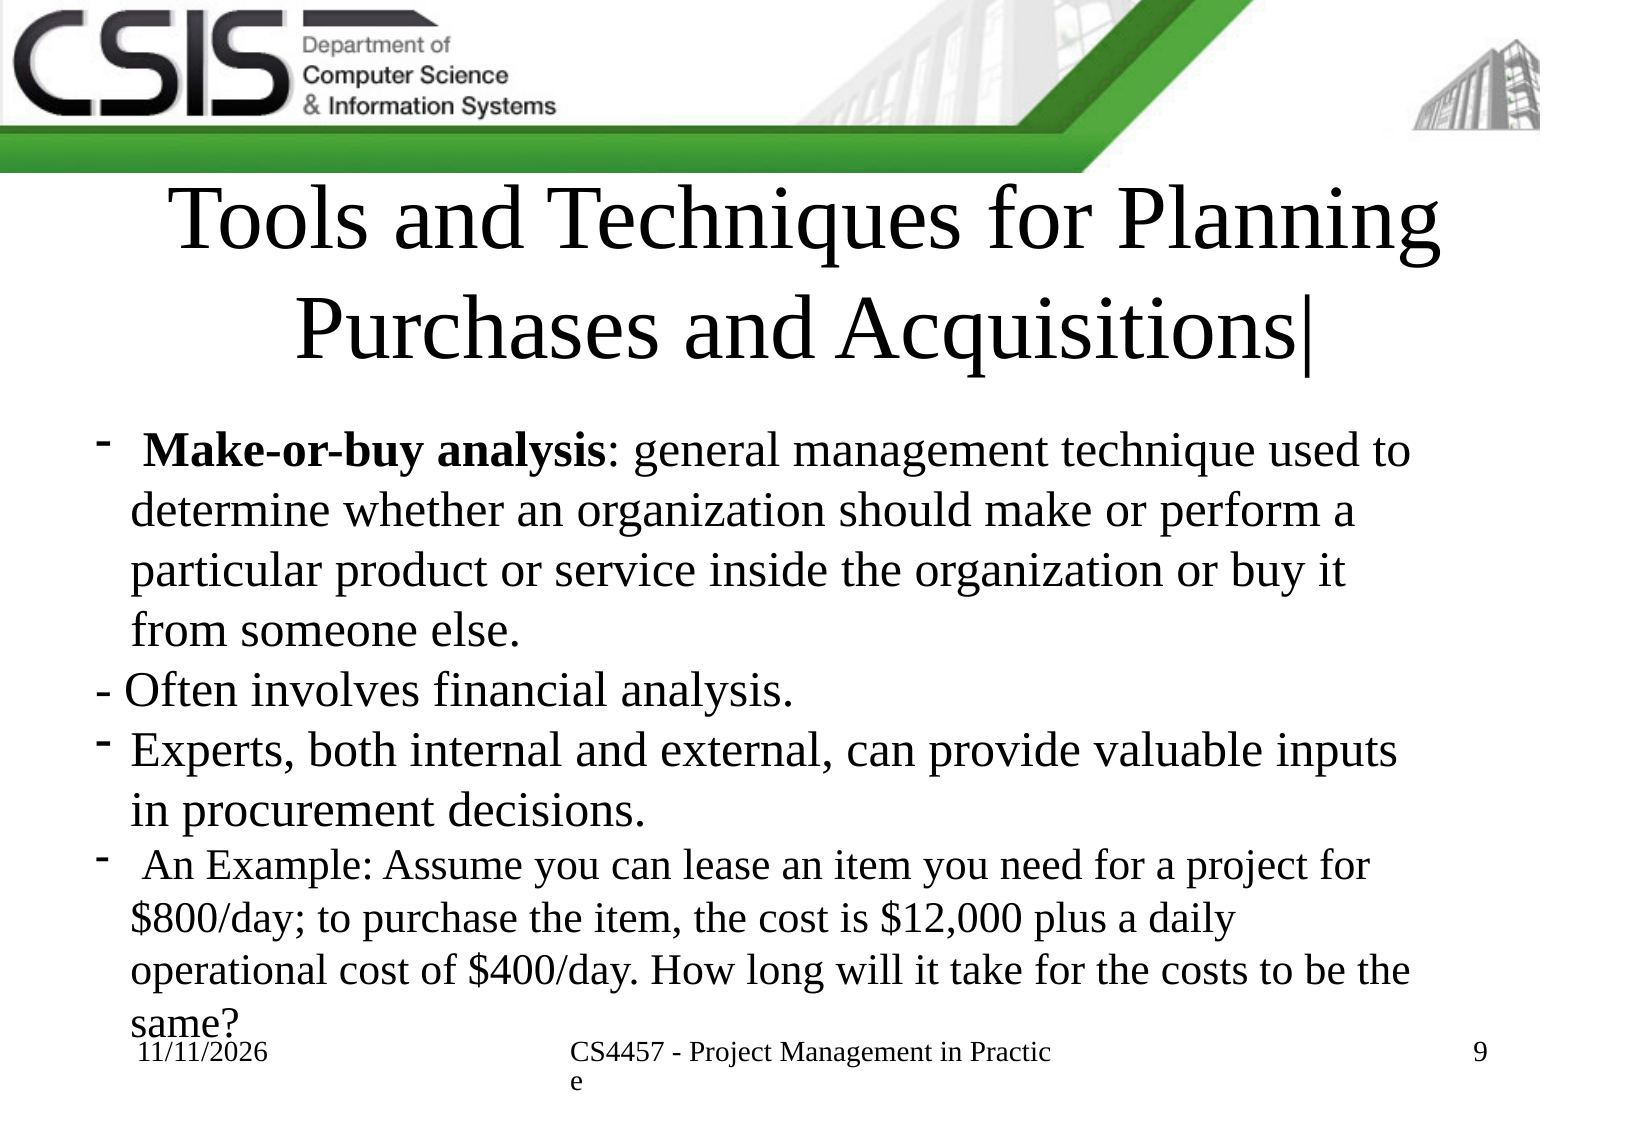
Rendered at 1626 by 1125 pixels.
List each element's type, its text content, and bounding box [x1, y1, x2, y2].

text_box Make-or-buy analysis: general management technique used to determine whether an organization should make or perform a particular product or service inside the organization or buy it from someone else. - Often involves financial analysis. Experts, both internal and external, can provide valuable inputs in procurement decisions. An Example: Assume you can lease an item you need for a project for $800/day; to purchase the item, the cost is $12,000 plus a daily operational cost of $400/day. How long will it take for the costs to be the same? [80, 408, 1439, 1114]
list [0, 0, 1540, 173]
title Tools and Techniques for Planning Purchases and Acquisitions| [115, 181, 1498, 362]
slide_number 8 [1439, 1024, 1504, 1101]
